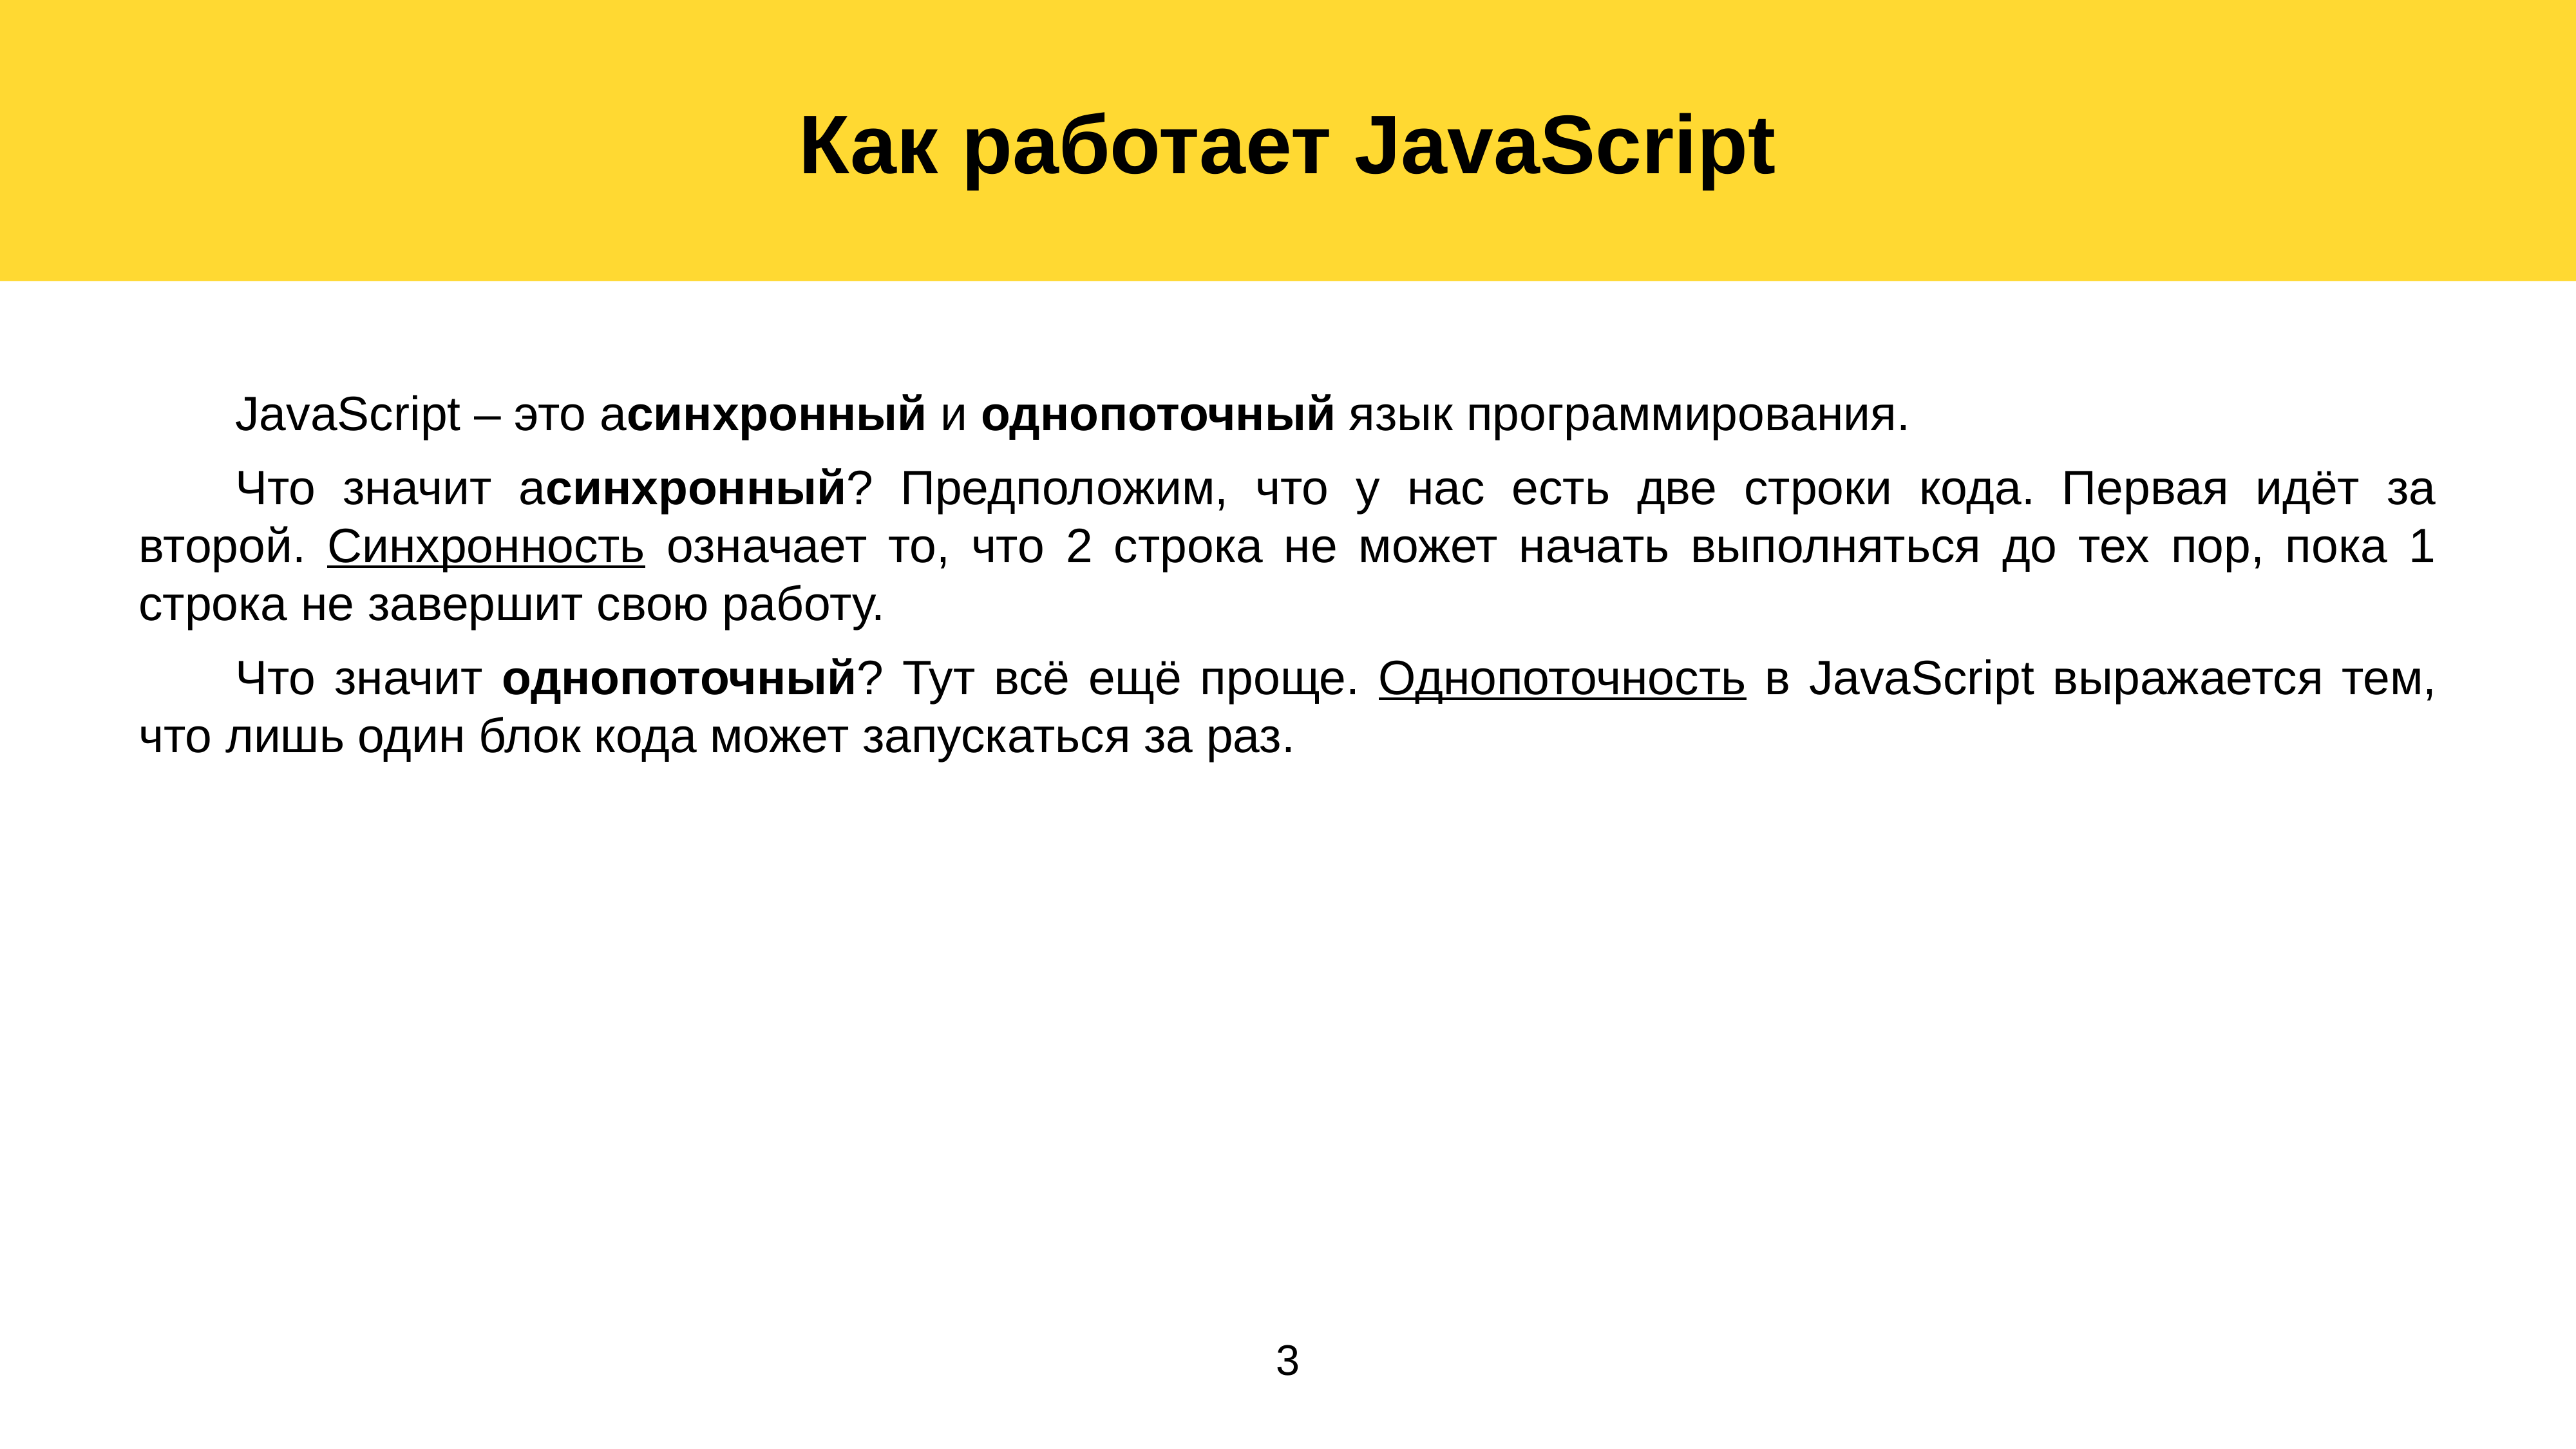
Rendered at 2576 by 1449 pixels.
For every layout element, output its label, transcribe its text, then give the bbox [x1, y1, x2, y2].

slide_number 3 [1269, 1327, 1307, 1390]
list JavaScript – это aсинхронный и однопоточный язык программирования. Что значит aсинхронный? Предположим, что у нас есть две строки кода. Первая идёт за второй. Синхронность означает то, что 2 строка не может начать выполняться до тех пор, пока 1 строка не завершит свою работу. Что значит однопоточный? Тут всё ещё проще. Однопоточность в JavaScript выражается тем, что лишь один блок кода может запускаться за раз. [130, 374, 2446, 1289]
list Как работает JavaScript [0, 0, 2576, 281]
